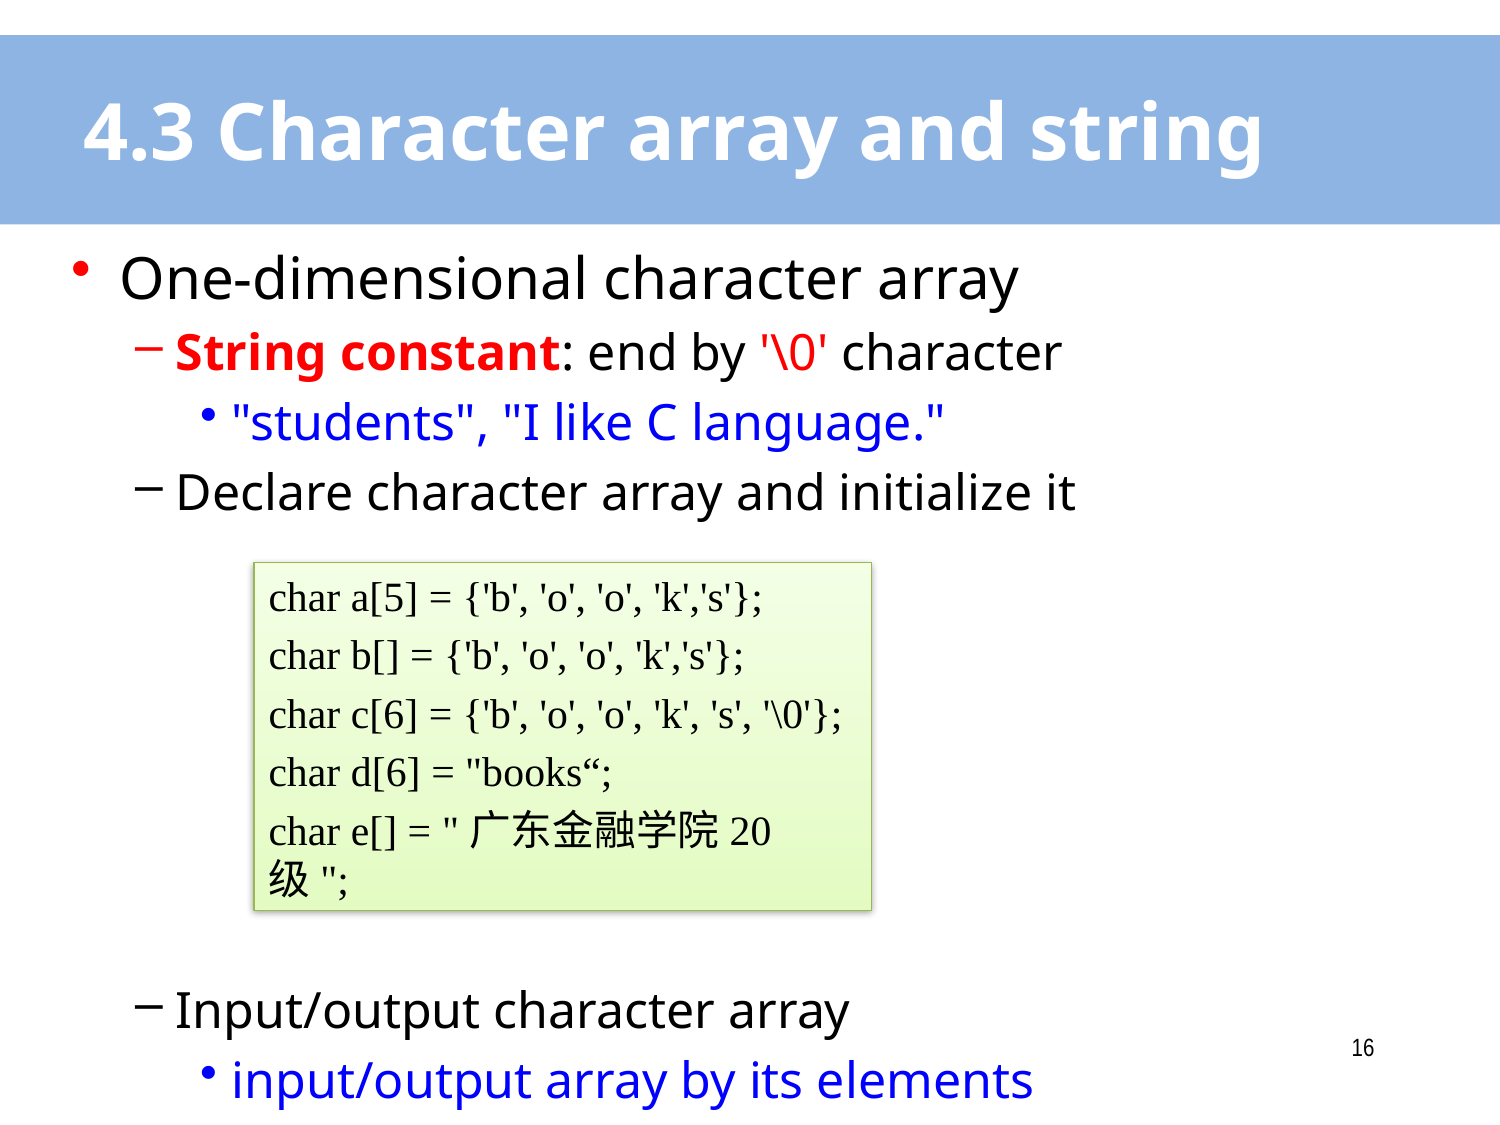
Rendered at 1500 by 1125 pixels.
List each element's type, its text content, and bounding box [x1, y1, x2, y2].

text_box char a[5] = {'b', 'o', 'o', 'k','s'}; char b[] = {'b', 'o', 'o', 'k','s'}; char c[6] = {'b', 'o', 'o', 'k', 's', '\0'}; char d[6] = "books“; char e[] = "广东金融学院20级"; [253, 562, 872, 911]
list One-dimensional character array String constant: end by '\0' character "students", "I like C language." Declare character array and initialize it Input/output character array input/output array by its elements Input/output array by its name [58, 234, 1418, 1020]
title 4.3 Character array and string [70, 35, 1346, 223]
slide_number 15 [1074, 1024, 1388, 1101]
